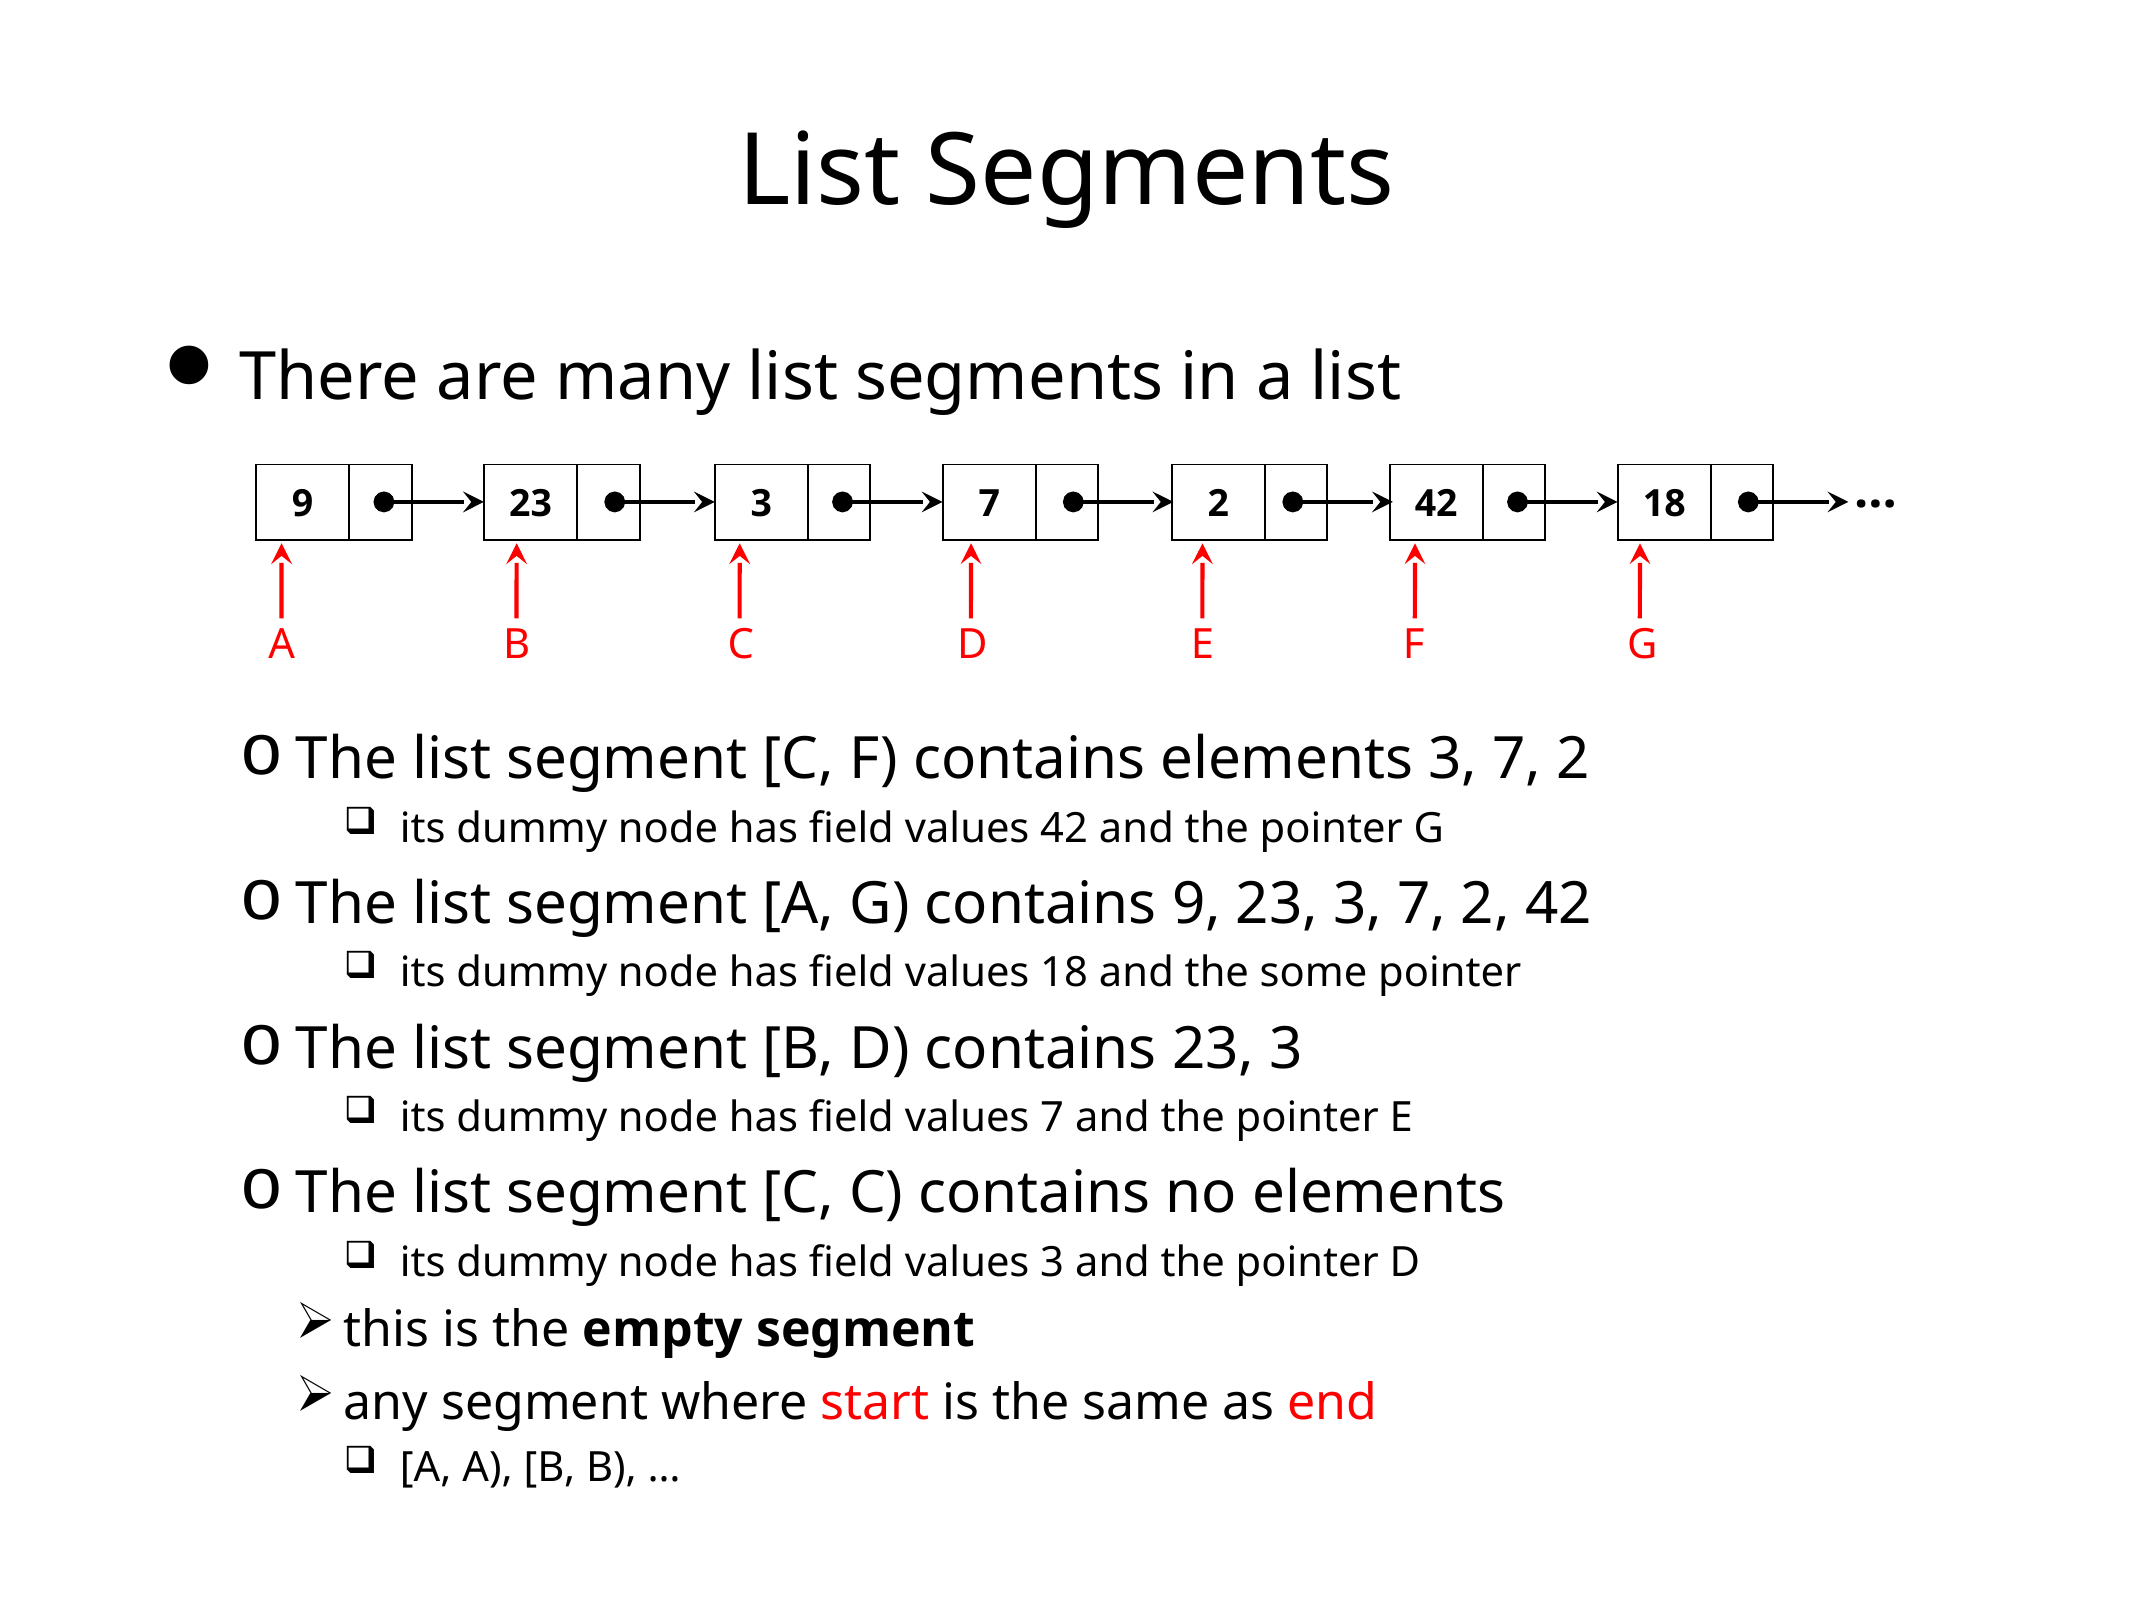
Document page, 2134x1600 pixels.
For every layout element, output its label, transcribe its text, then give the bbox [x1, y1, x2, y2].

table_header [350, 465, 411, 539]
table_header [1484, 465, 1544, 539]
text_box E [1175, 609, 1229, 675]
title List Segments [155, 41, 1978, 289]
table_header 7 [944, 465, 1035, 539]
text_box B [488, 609, 546, 675]
table_header 23 [485, 465, 576, 539]
table_header 42 [1391, 465, 1482, 539]
table_header [809, 465, 869, 539]
text_box G [1612, 609, 1673, 675]
table_header [1037, 465, 1097, 539]
list There are many list segments in a list The list segment [C, F) contains elements 3, 7, 2 its dummy node has field values 42 and the pointer G The list segment [A, G) contains 9, 23, 3, 7, 2, 42 its dummy node has field values 18 and the some pointer The list segment [B, D) contains 23, 3 its dummy node has field values 7 and the pointer E The list segment [C, C) contains no elements its dummy node has field values 3 and the pointer D this is the empty segment any segment where start is the same as end [A, A), [B, B), … [155, 324, 1978, 1457]
text_box … [1839, 449, 1913, 525]
table_header 3 [716, 465, 807, 539]
text_box C [712, 609, 770, 675]
table_header [1266, 465, 1326, 539]
table_header 18 [1619, 465, 1710, 539]
text_box A [253, 609, 310, 675]
table_header [578, 465, 639, 539]
table_header 2 [1173, 465, 1264, 539]
table_header 9 [257, 465, 348, 539]
text_box D [942, 609, 1003, 675]
table_header [1712, 465, 1772, 539]
text_box F [1388, 609, 1440, 675]
